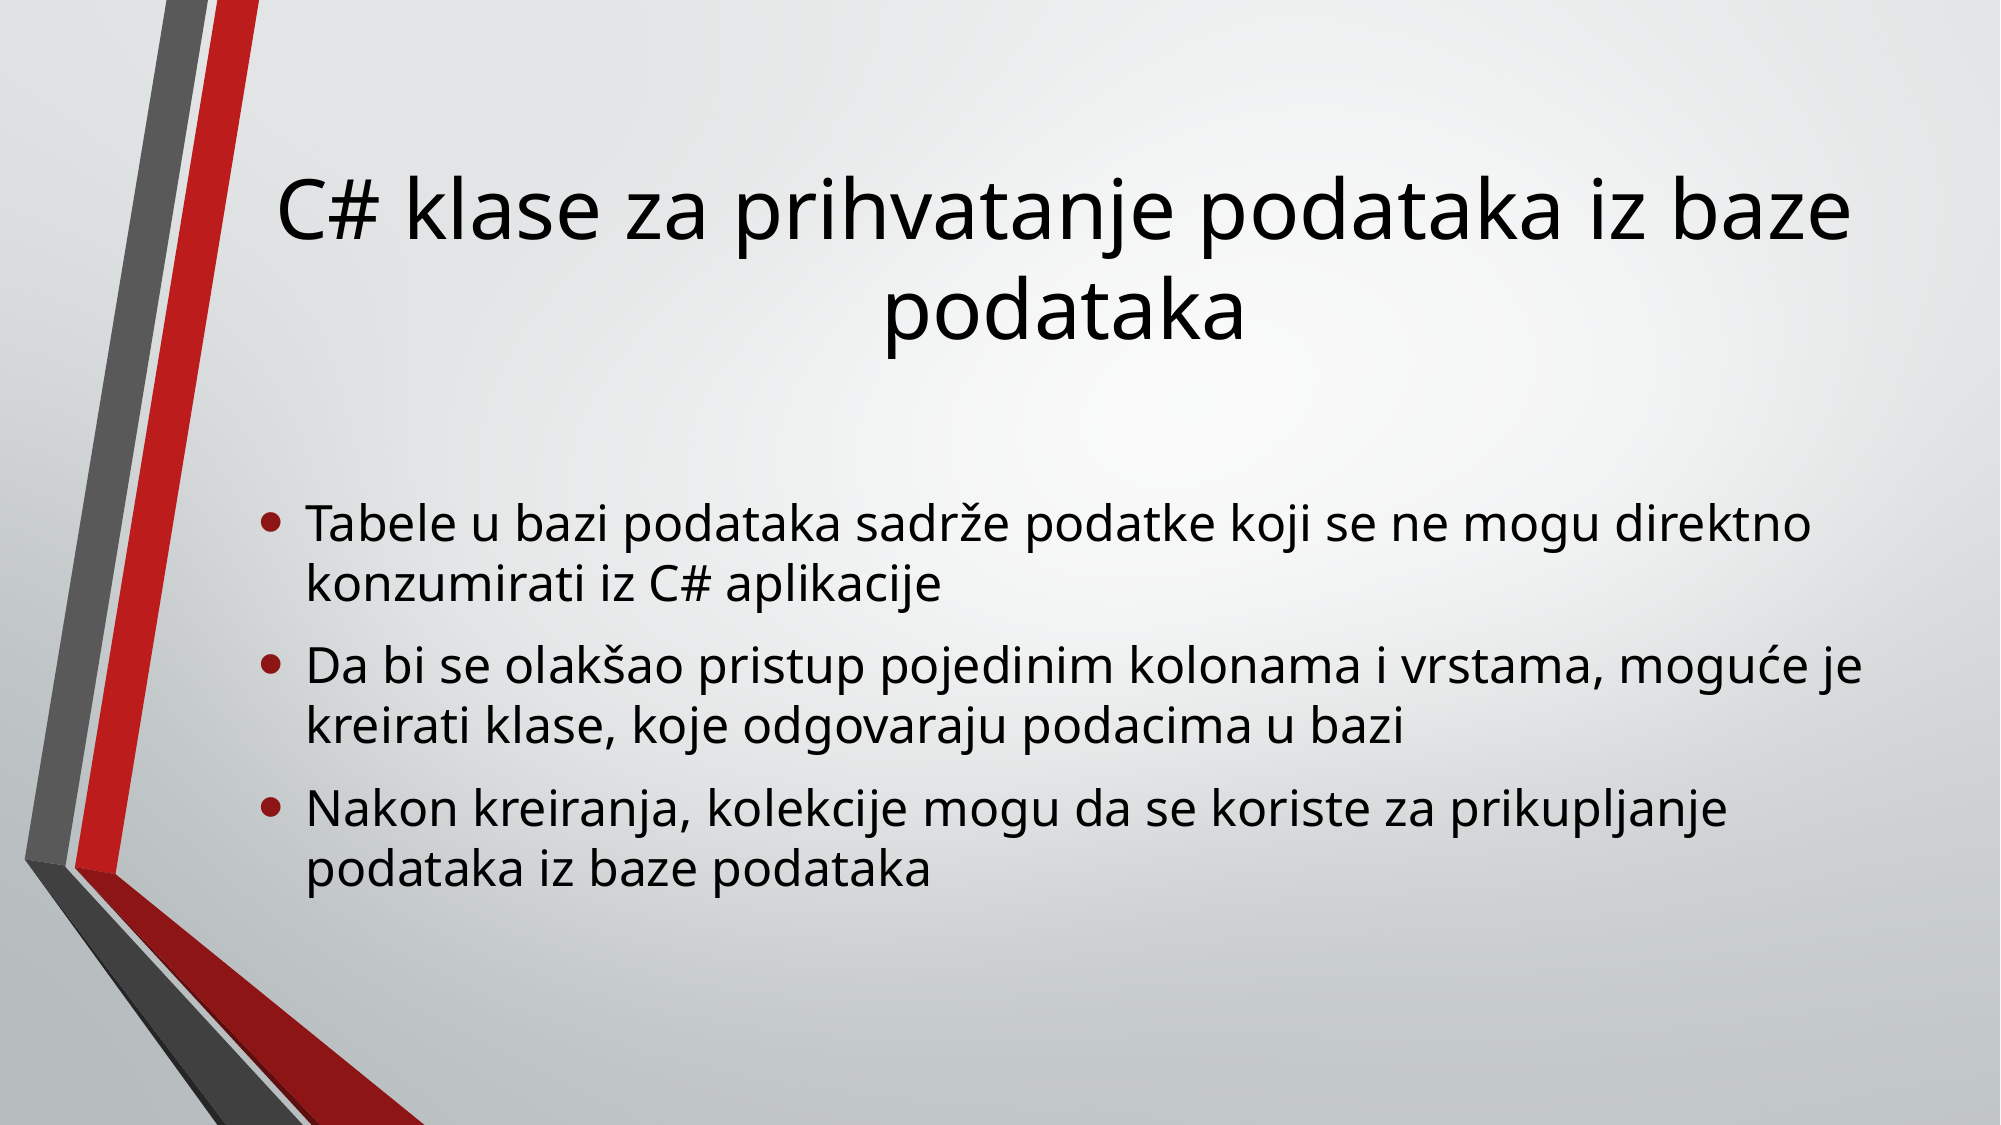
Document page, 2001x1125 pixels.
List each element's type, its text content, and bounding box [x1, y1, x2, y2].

list Tabele u bazi podataka sadrže podatke koji se ne mogu direktno konzumirati iz C# aplikacije Da bi se olakšao pristup pojedinim kolonama i vrstama, moguće je kreirati klase, koje odgovaraju podacima u bazi Nakon kreiranja, kolekcije mogu da se koriste za prikupljanje podataka iz baze podataka [243, 437, 1887, 950]
title C# klase za prihvatanje podataka iz baze podataka [243, 112, 1887, 400]
